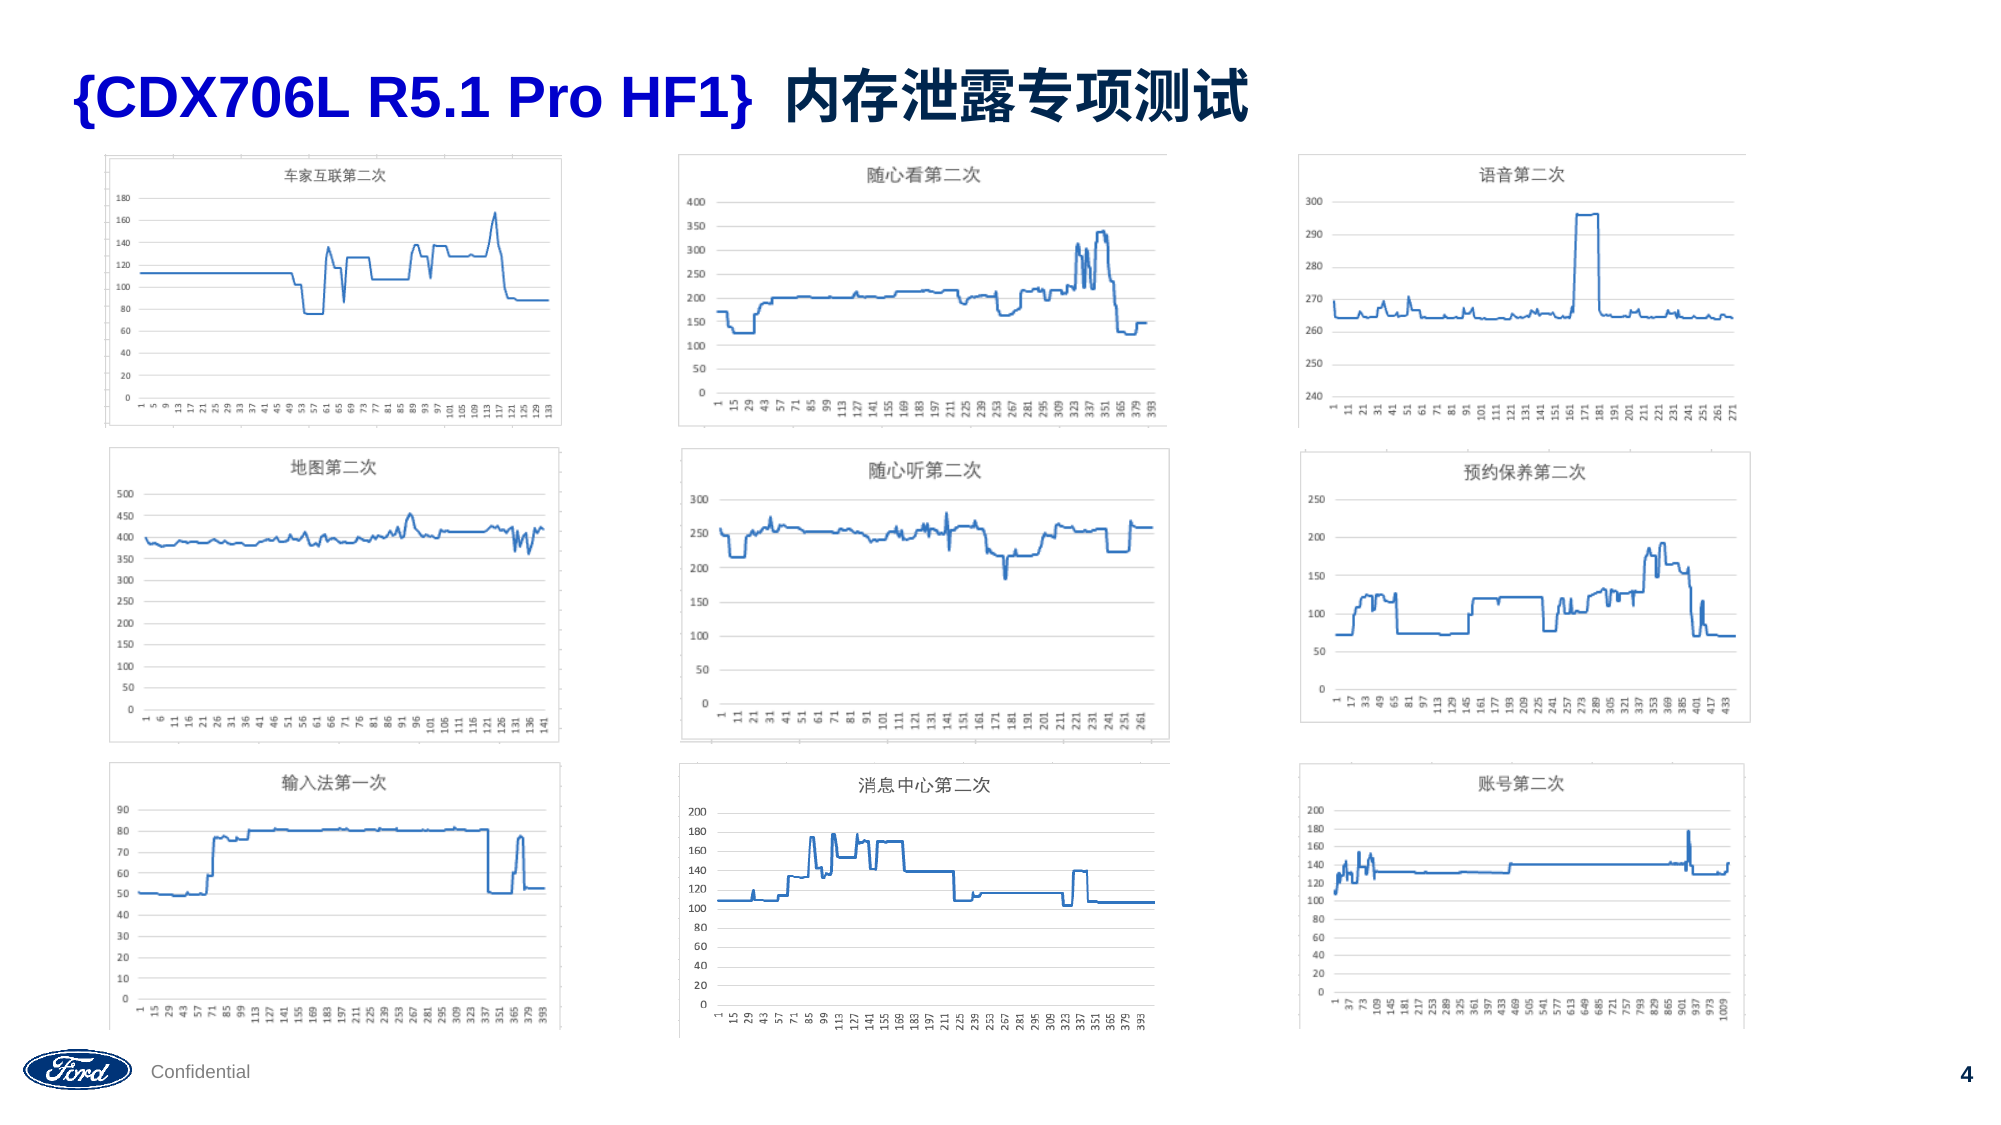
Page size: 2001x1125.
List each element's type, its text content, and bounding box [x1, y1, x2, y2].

picture [109, 762, 562, 1030]
picture [23, 1049, 132, 1090]
picture [1298, 154, 1746, 428]
picture [1300, 449, 1751, 723]
picture [680, 448, 1170, 744]
picture [1298, 762, 1746, 1030]
title {CDX706L R5.1 Pro HF1} 内存泄露专项测试 [58, 59, 1836, 155]
picture [678, 154, 1167, 428]
picture [109, 447, 562, 744]
picture [104, 154, 562, 428]
picture [678, 762, 1170, 1038]
